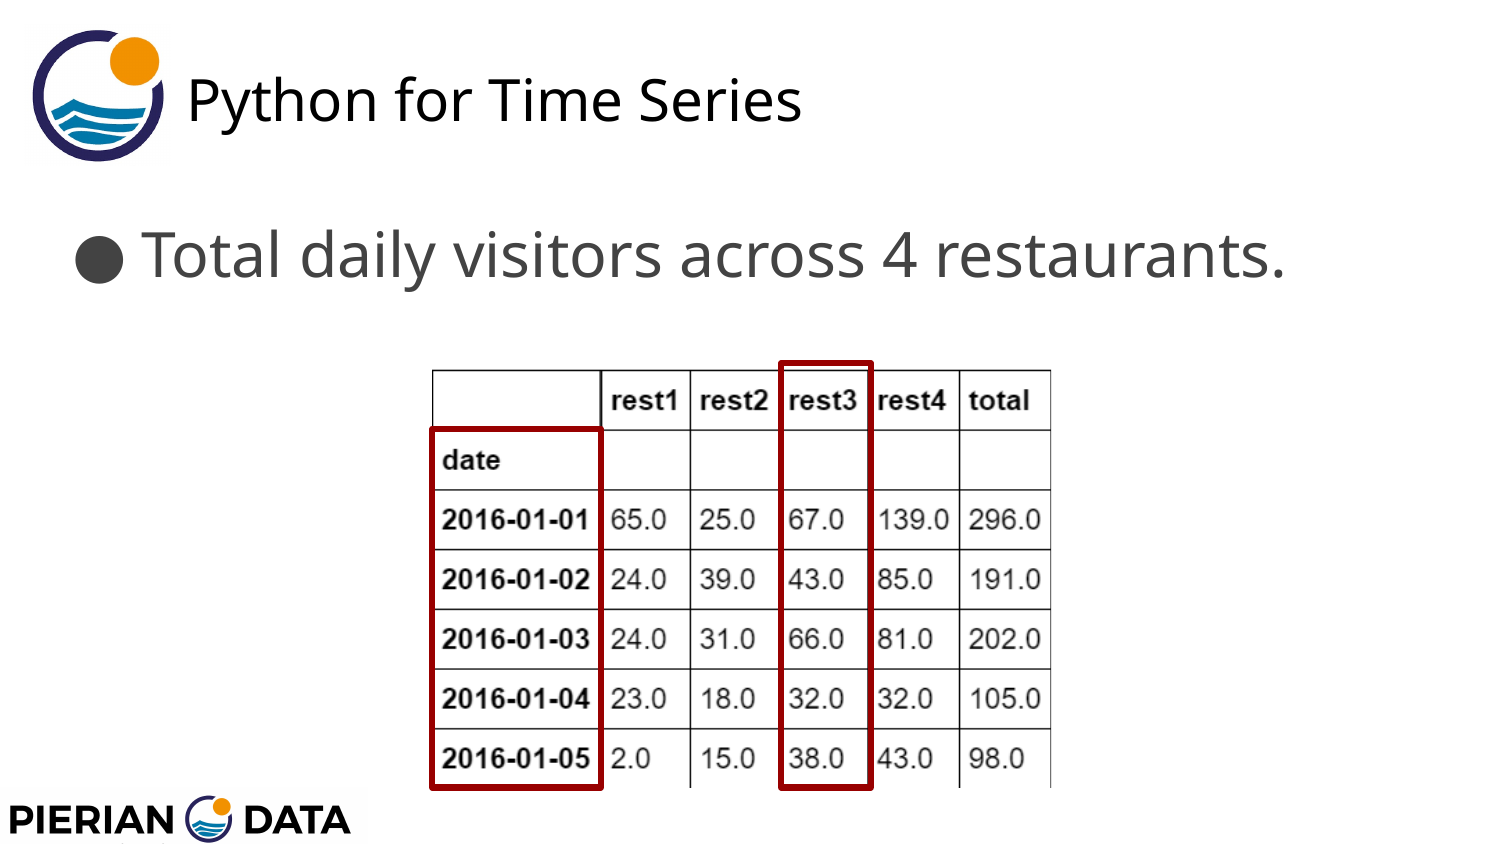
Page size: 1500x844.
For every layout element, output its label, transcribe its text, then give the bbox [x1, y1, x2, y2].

title Python for Time Series [176, 48, 1449, 143]
picture [0, 787, 368, 844]
picture [431, 363, 1052, 788]
picture [24, 24, 172, 167]
list Total daily visitors across 4 restaurants. [51, 189, 1449, 750]
